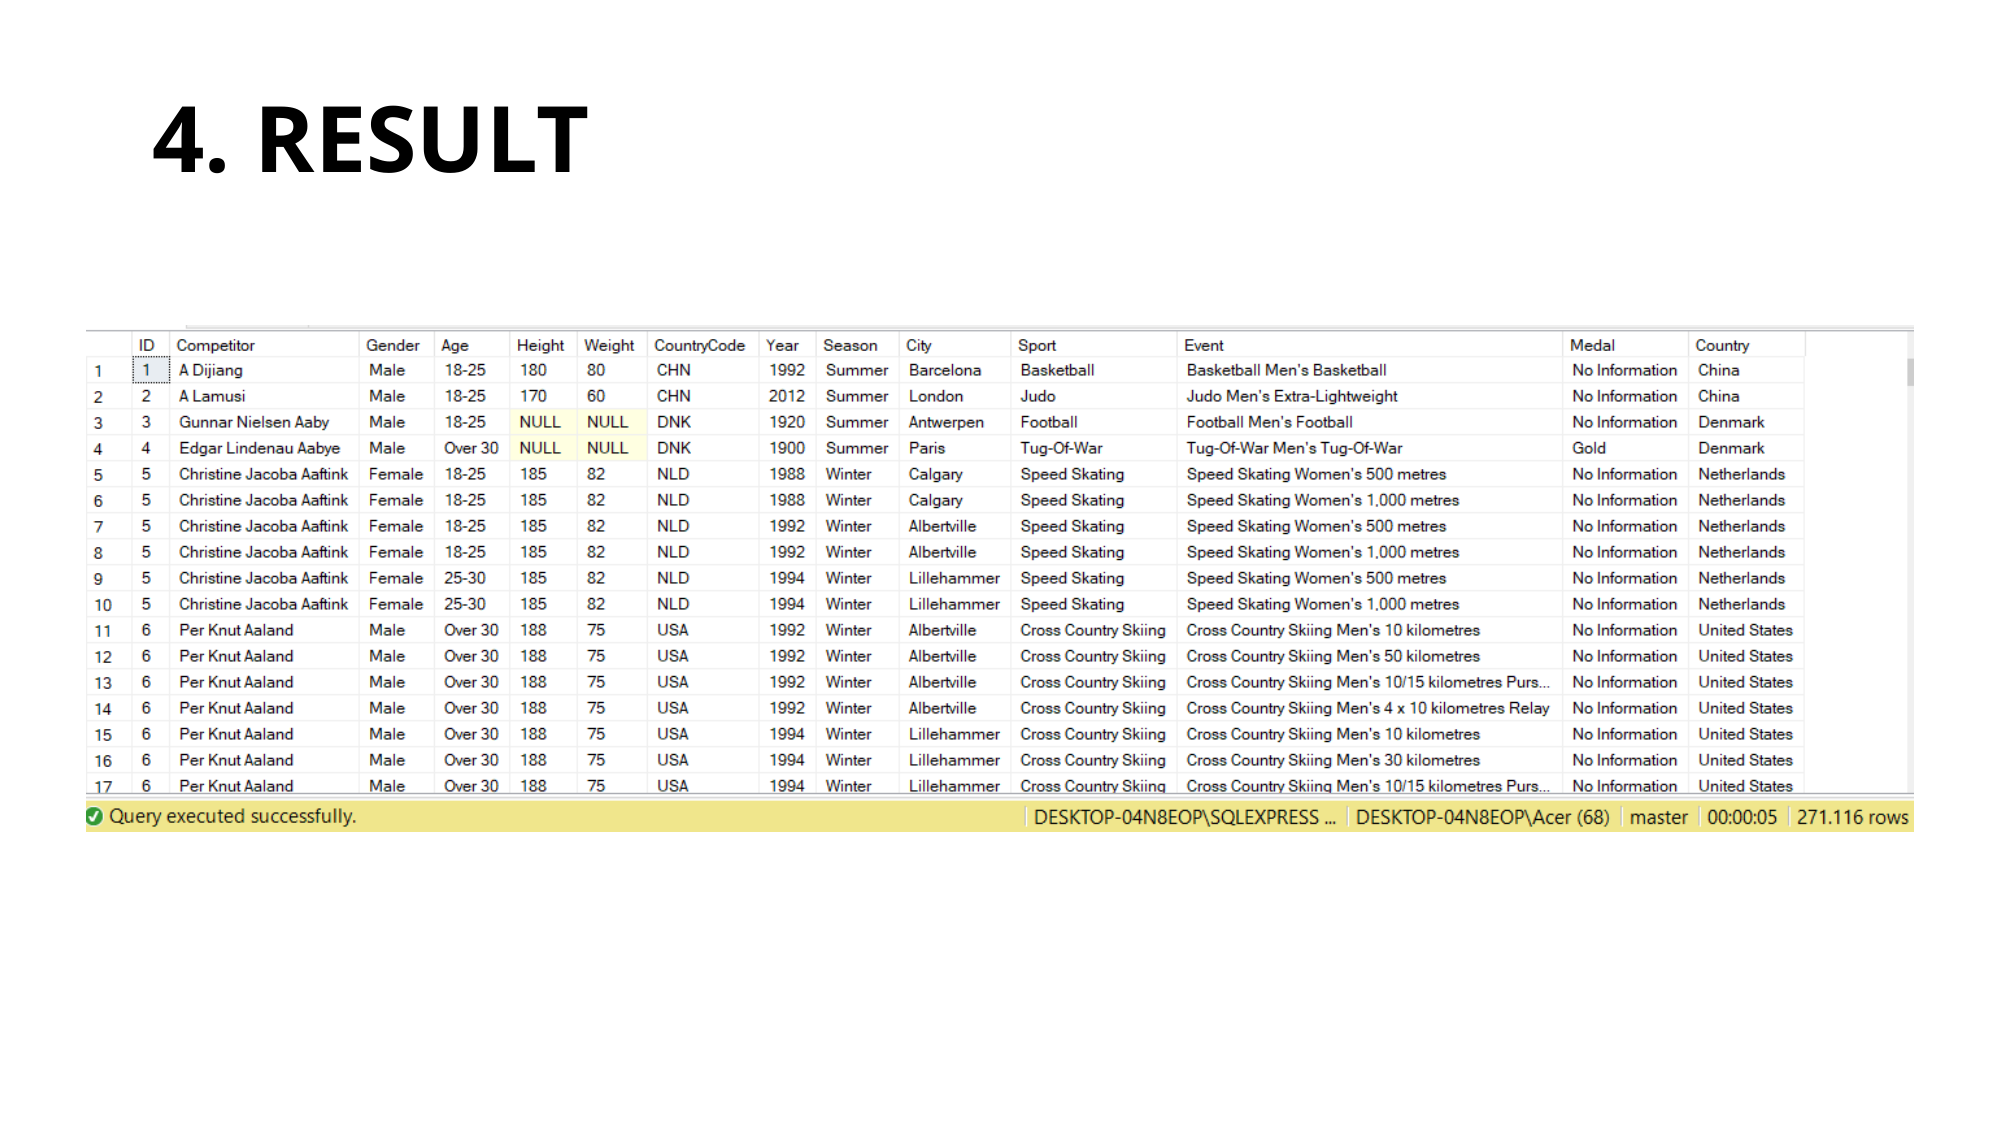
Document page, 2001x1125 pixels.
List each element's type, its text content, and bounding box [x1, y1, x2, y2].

title 4. RESULT [137, 59, 1863, 227]
picture [86, 325, 1914, 832]
